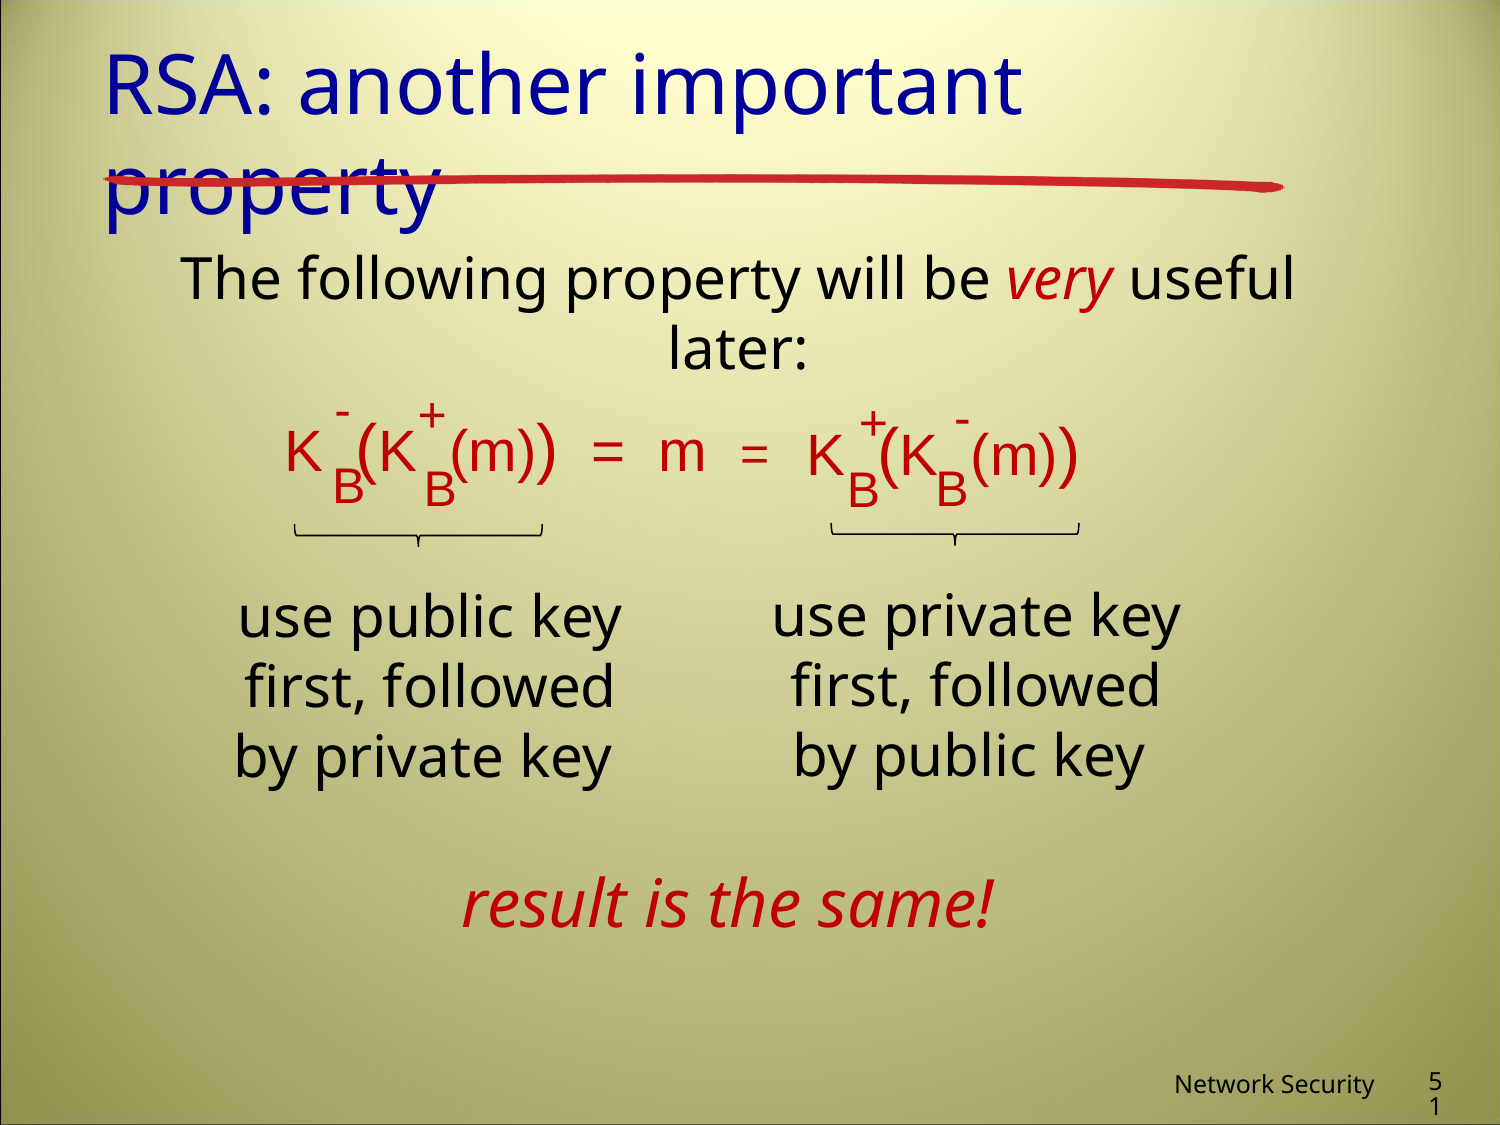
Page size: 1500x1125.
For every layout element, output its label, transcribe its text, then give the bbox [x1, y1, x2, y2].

text_box use public key first, followed by private key [190, 572, 670, 798]
text_box result is the same! [444, 853, 1013, 949]
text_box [268, 370, 1130, 526]
text_box Network Security [914, 1060, 1390, 1108]
text_box use private key first, followed by public key [737, 570, 1216, 796]
picture [0, 0, 1500, 1125]
text_box The following property will be very useful later: [160, 233, 1316, 320]
text_box [296, 535, 541, 547]
title RSA: another important property [87, 37, 1363, 225]
